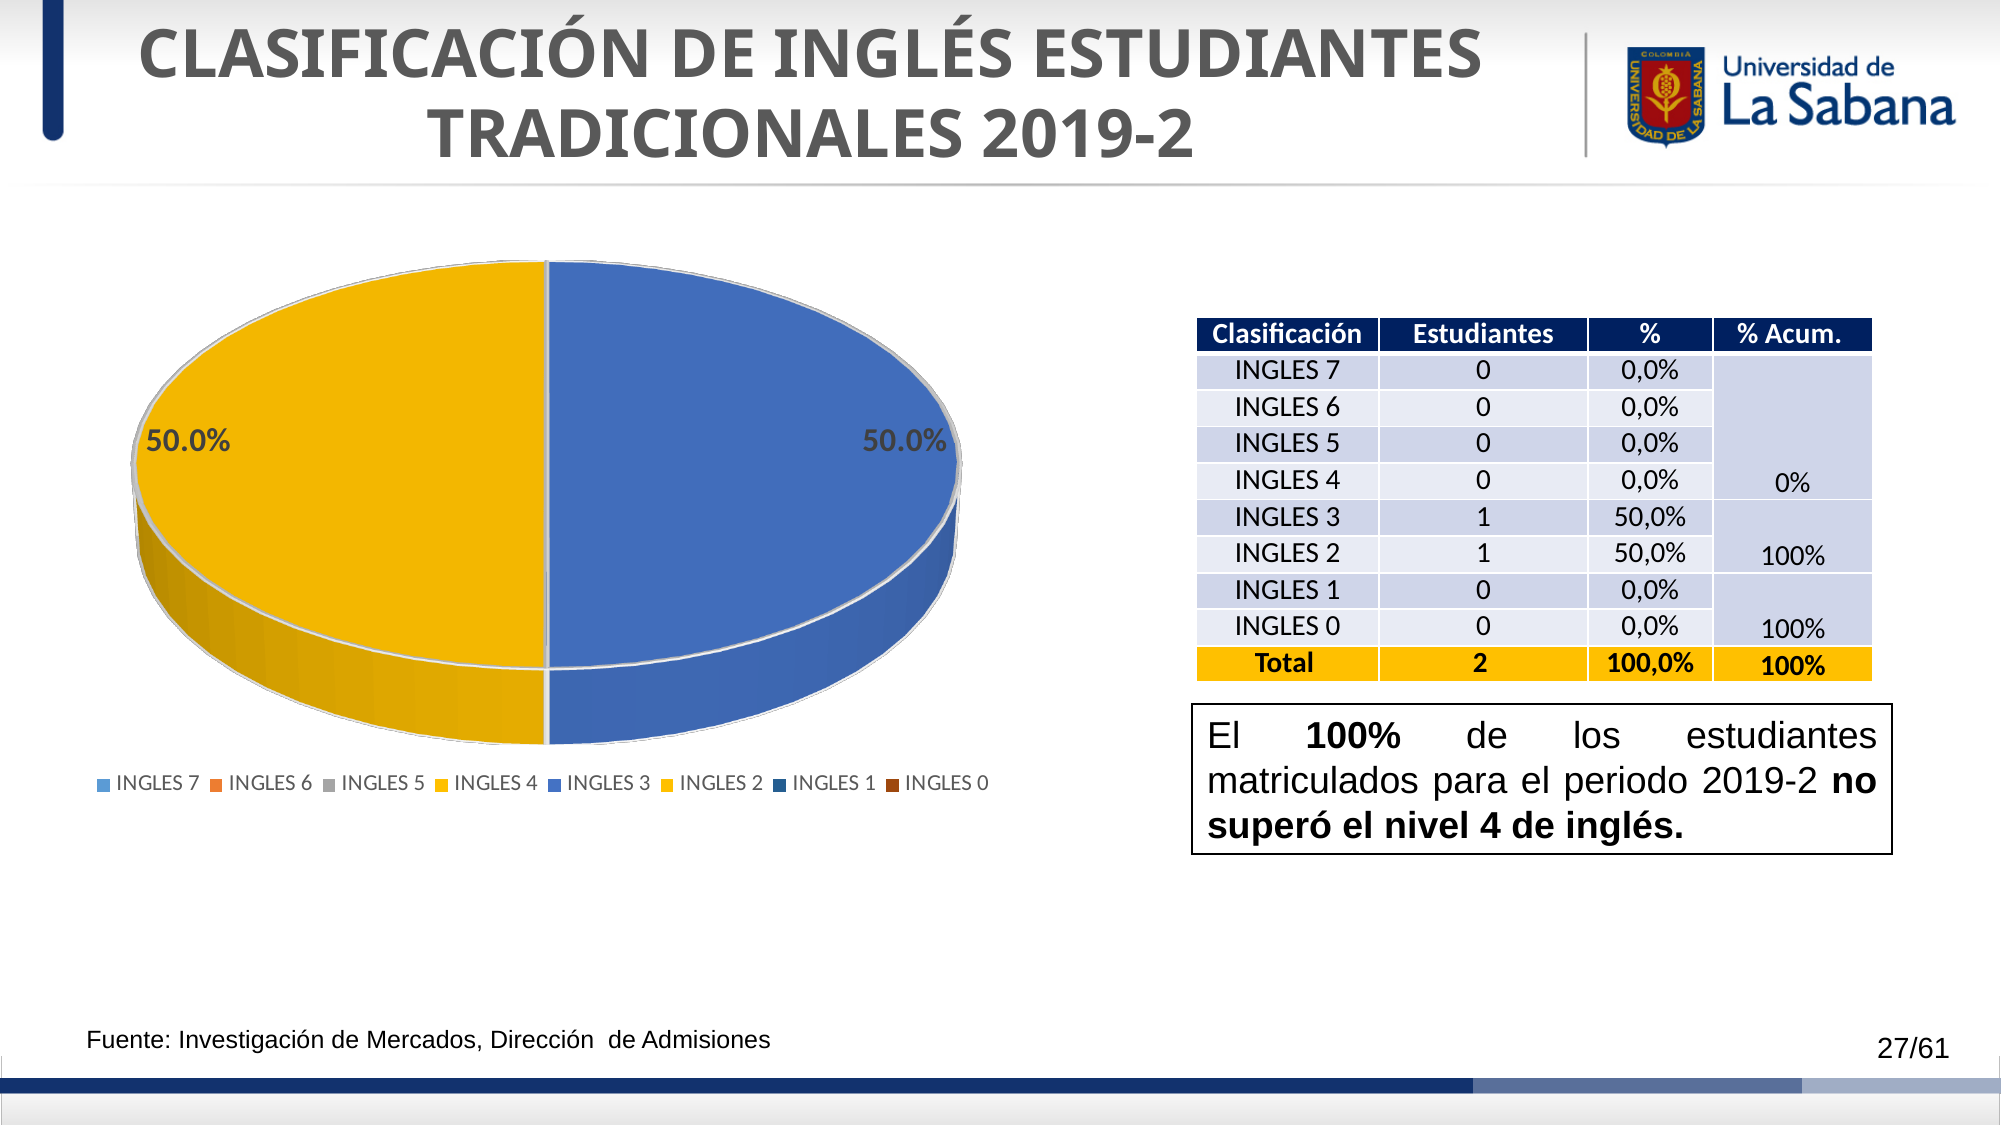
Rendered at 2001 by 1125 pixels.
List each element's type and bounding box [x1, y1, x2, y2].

text_box [0, 0, 2000, 1125]
chart [67, 215, 1025, 837]
